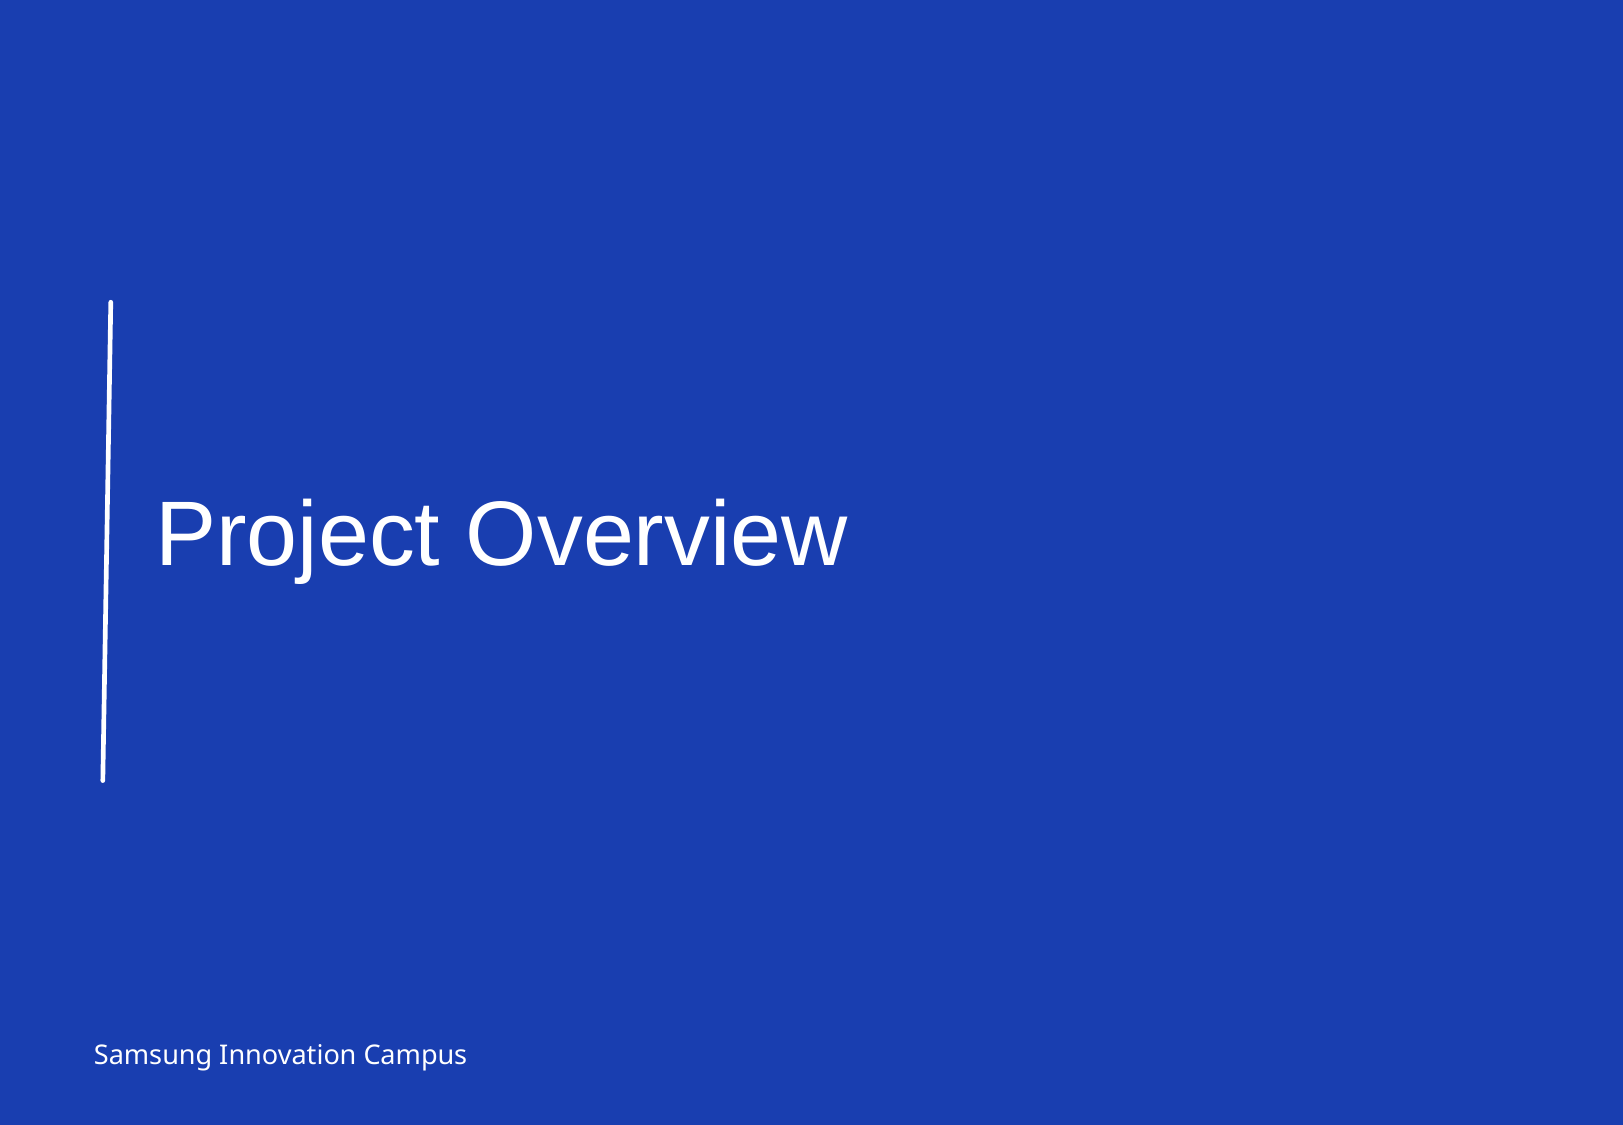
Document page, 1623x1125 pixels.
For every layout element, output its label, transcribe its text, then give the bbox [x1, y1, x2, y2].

text_box Project Overview [155, 473, 1305, 584]
text_box Samsung Innovation Campus [93, 1037, 568, 1071]
